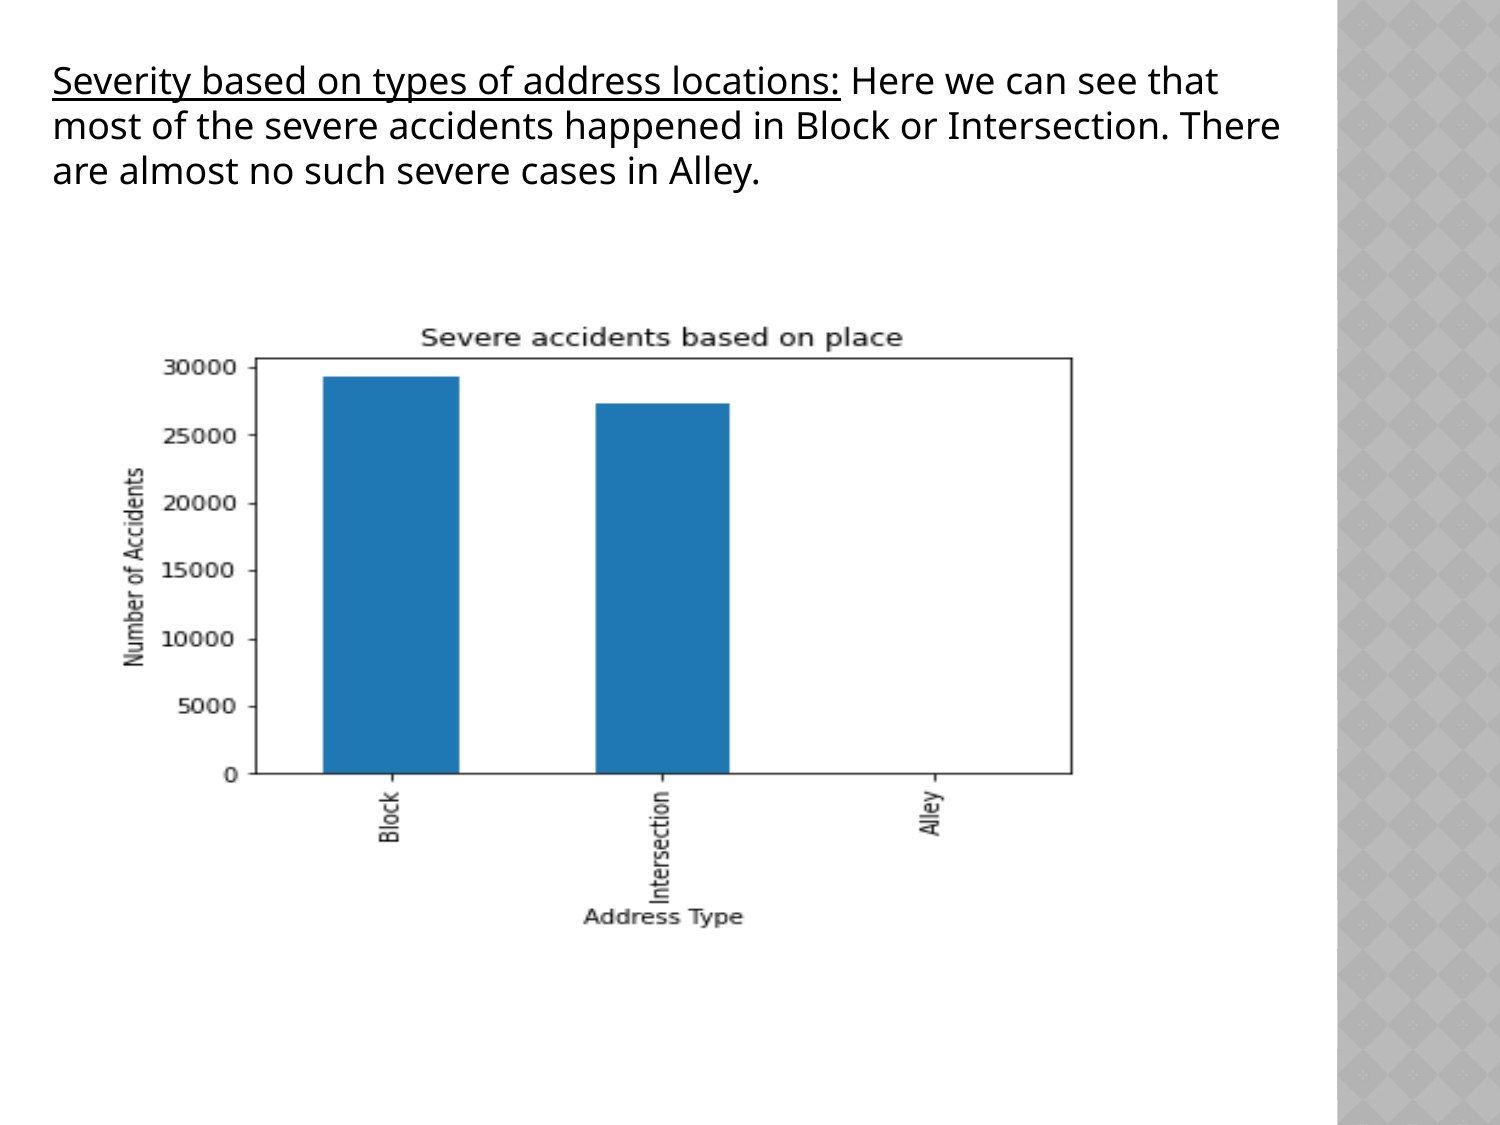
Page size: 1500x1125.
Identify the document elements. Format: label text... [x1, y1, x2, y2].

picture [99, 312, 1113, 954]
text_box Severity based on types of address locations: Here we can see that most of the severe accidents happened in Block or Intersection. There are almost no such severe cases in Alley. [37, 49, 1313, 245]
